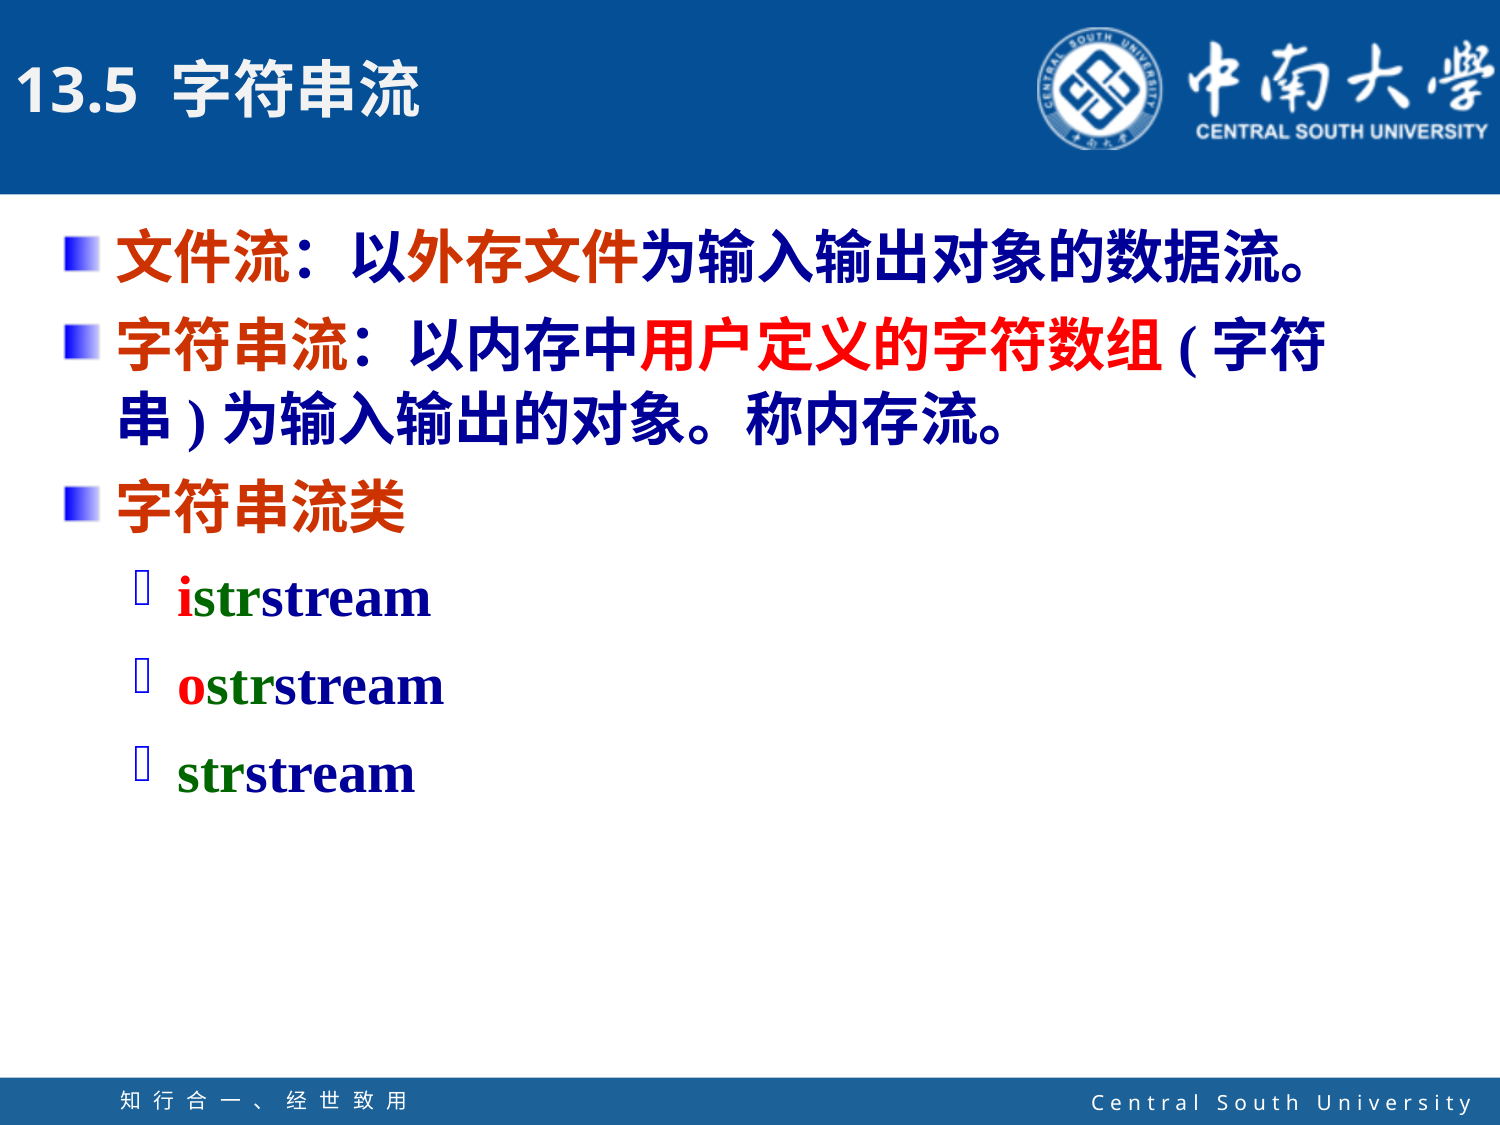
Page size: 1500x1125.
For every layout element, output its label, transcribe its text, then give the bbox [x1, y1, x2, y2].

text_box Central South University [1076, 1082, 1486, 1123]
picture [62, 484, 104, 526]
picture [62, 322, 104, 364]
picture [62, 234, 104, 276]
text_box 文件流：以外存文件为输入输出对象的数据流。 字符串流：以内存中用户定义的字符数组(字符串)为输入输出的对象。称内存流。 字符串流类 istrstream ostrstream strstream [48, 209, 1411, 850]
picture [1030, 25, 1500, 155]
text_box [0, 1077, 1500, 1125]
text_box 知行合一、经世致用 [105, 1080, 423, 1120]
